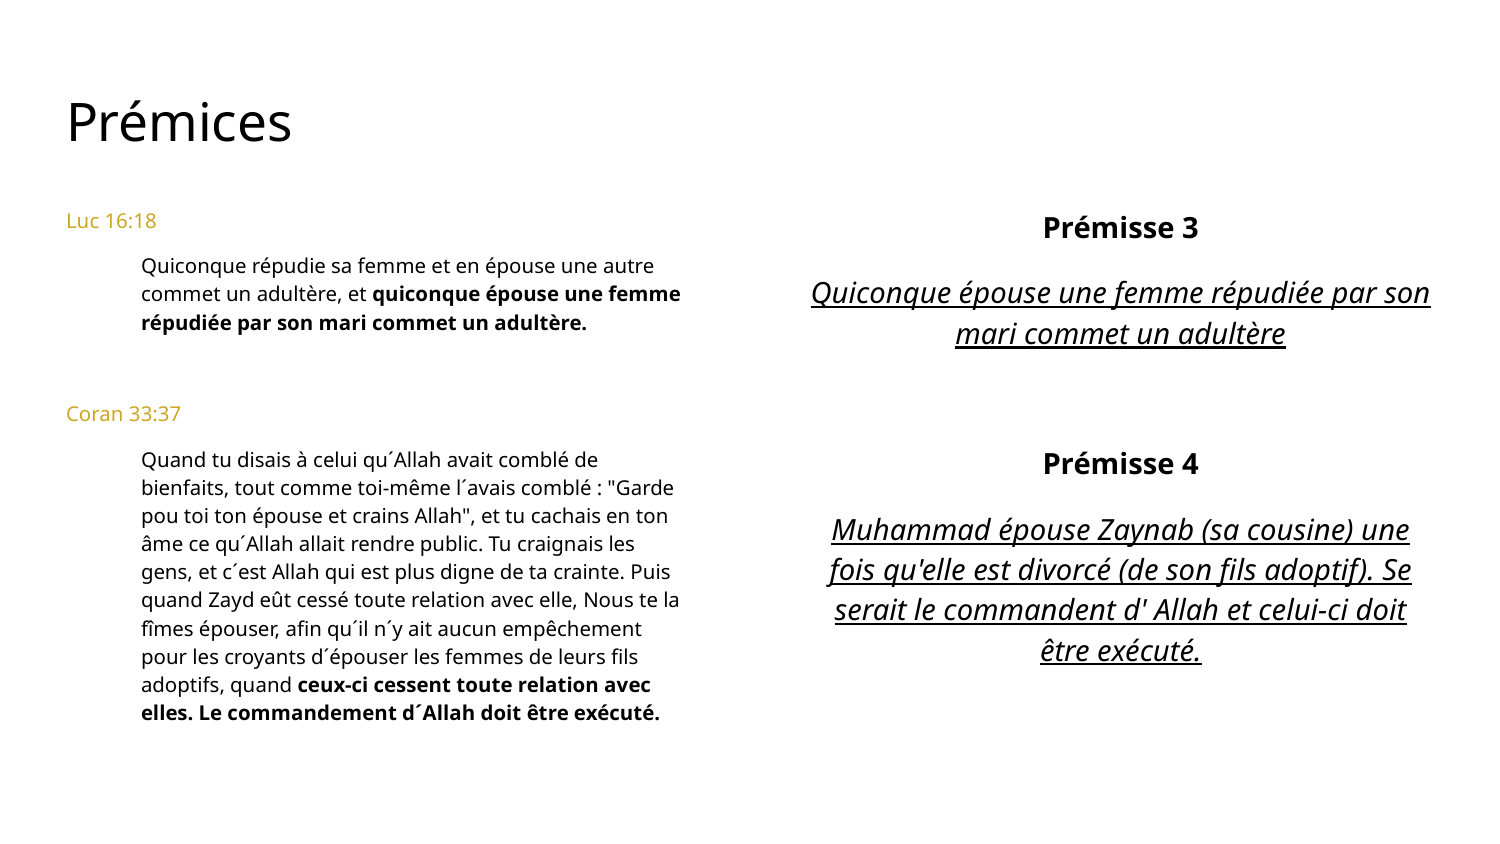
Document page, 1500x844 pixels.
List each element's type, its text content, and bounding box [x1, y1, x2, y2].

list Prémisse 3 Quiconque épouse une femme répudiée par son mari commet un adultère Prémisse 4 Muhammad épouse Zaynab (sa cousine) une fois qu'elle est divorcé (de son fils adoptif). Se serait le commandent d' Allah et celui-ci doit être exécuté. [792, 189, 1449, 750]
list Luc 16:18 Quiconque répudie sa femme et en épouse une autre commet un adultère, et quiconque épouse une femme répudiée par son mari commet un adultère. Coran 33:37 Quand tu disais à celui qu´Allah avait comblé de bienfaits, tout comme toi-même l´avais comblé : "Garde pou toi ton épouse et crains Allah", et tu cachais en ton âme ce qu´Allah allait rendre public. Tu craignais les gens, et c´est Allah qui est plus digne de ta crainte. Puis quand Zayd eût cessé toute relation avec elle, Nous te la fîmes épouser, afin qu´il n´y ait aucun empêchement pour les croyants d´épouser les femmes de leurs fils adoptifs, quand ceux-ci cessent toute relation avec elles. Le commandement d´Allah doit être exécuté. [51, 189, 708, 750]
title Prémices [51, 72, 1449, 167]
